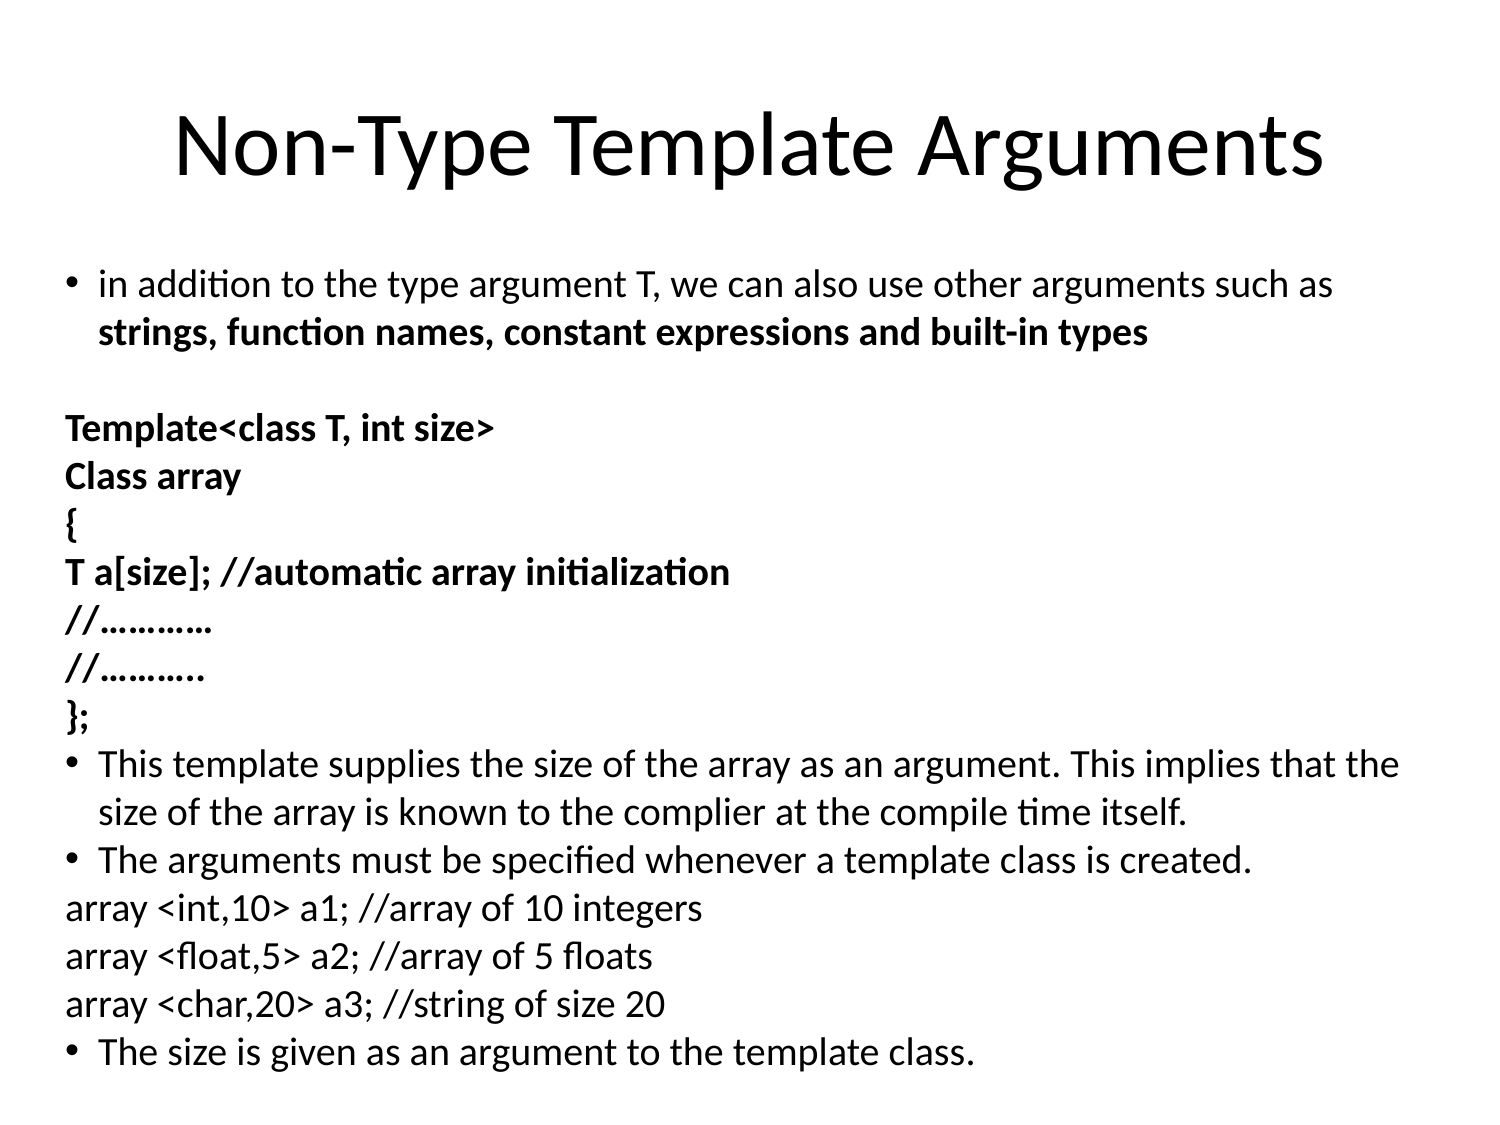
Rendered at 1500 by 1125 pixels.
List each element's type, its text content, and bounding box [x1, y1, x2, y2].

list in addition to the type argument T, we can also use other arguments such as strings, function names, constant expressions and built-in types Template<class T, int size> Class array { T a[size]; //automatic array initialization //………… //……….. }; This template supplies the size of the array as an argument. This implies that the size of the array is known to the complier at the compile time itself. The arguments must be specified whenever a template class is created. array <int,10> a1; //array of 10 integers array <float,5> a2; //array of 5 floats array <char,20> a3; //string of size 20 The size is given as an argument to the template class. [50, 249, 1475, 1088]
title Non-Type Template Arguments [75, 45, 1425, 233]
